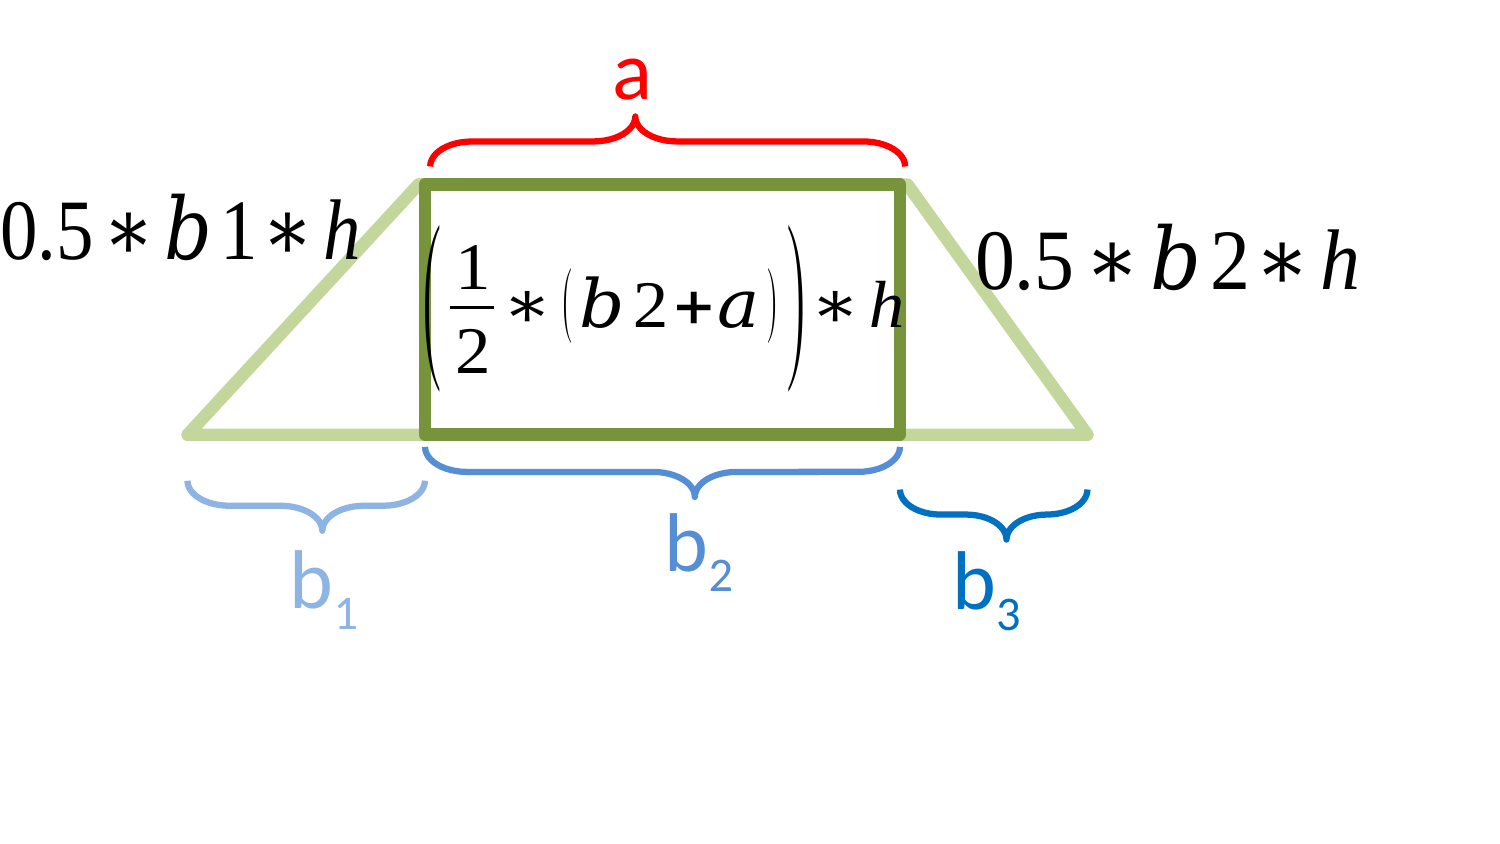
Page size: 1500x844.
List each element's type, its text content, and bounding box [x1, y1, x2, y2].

text_box [424, 446, 901, 480]
text_box [899, 489, 1089, 518]
text_box [185, 182, 423, 437]
text_box b3 [937, 518, 1050, 648]
text_box b1 [275, 518, 400, 647]
text_box [186, 480, 426, 518]
text_box [429, 125, 906, 167]
text_box b2 [650, 480, 763, 609]
text_box [902, 182, 1090, 437]
text_box [423, 182, 902, 437]
text_box a [597, 9, 667, 125]
